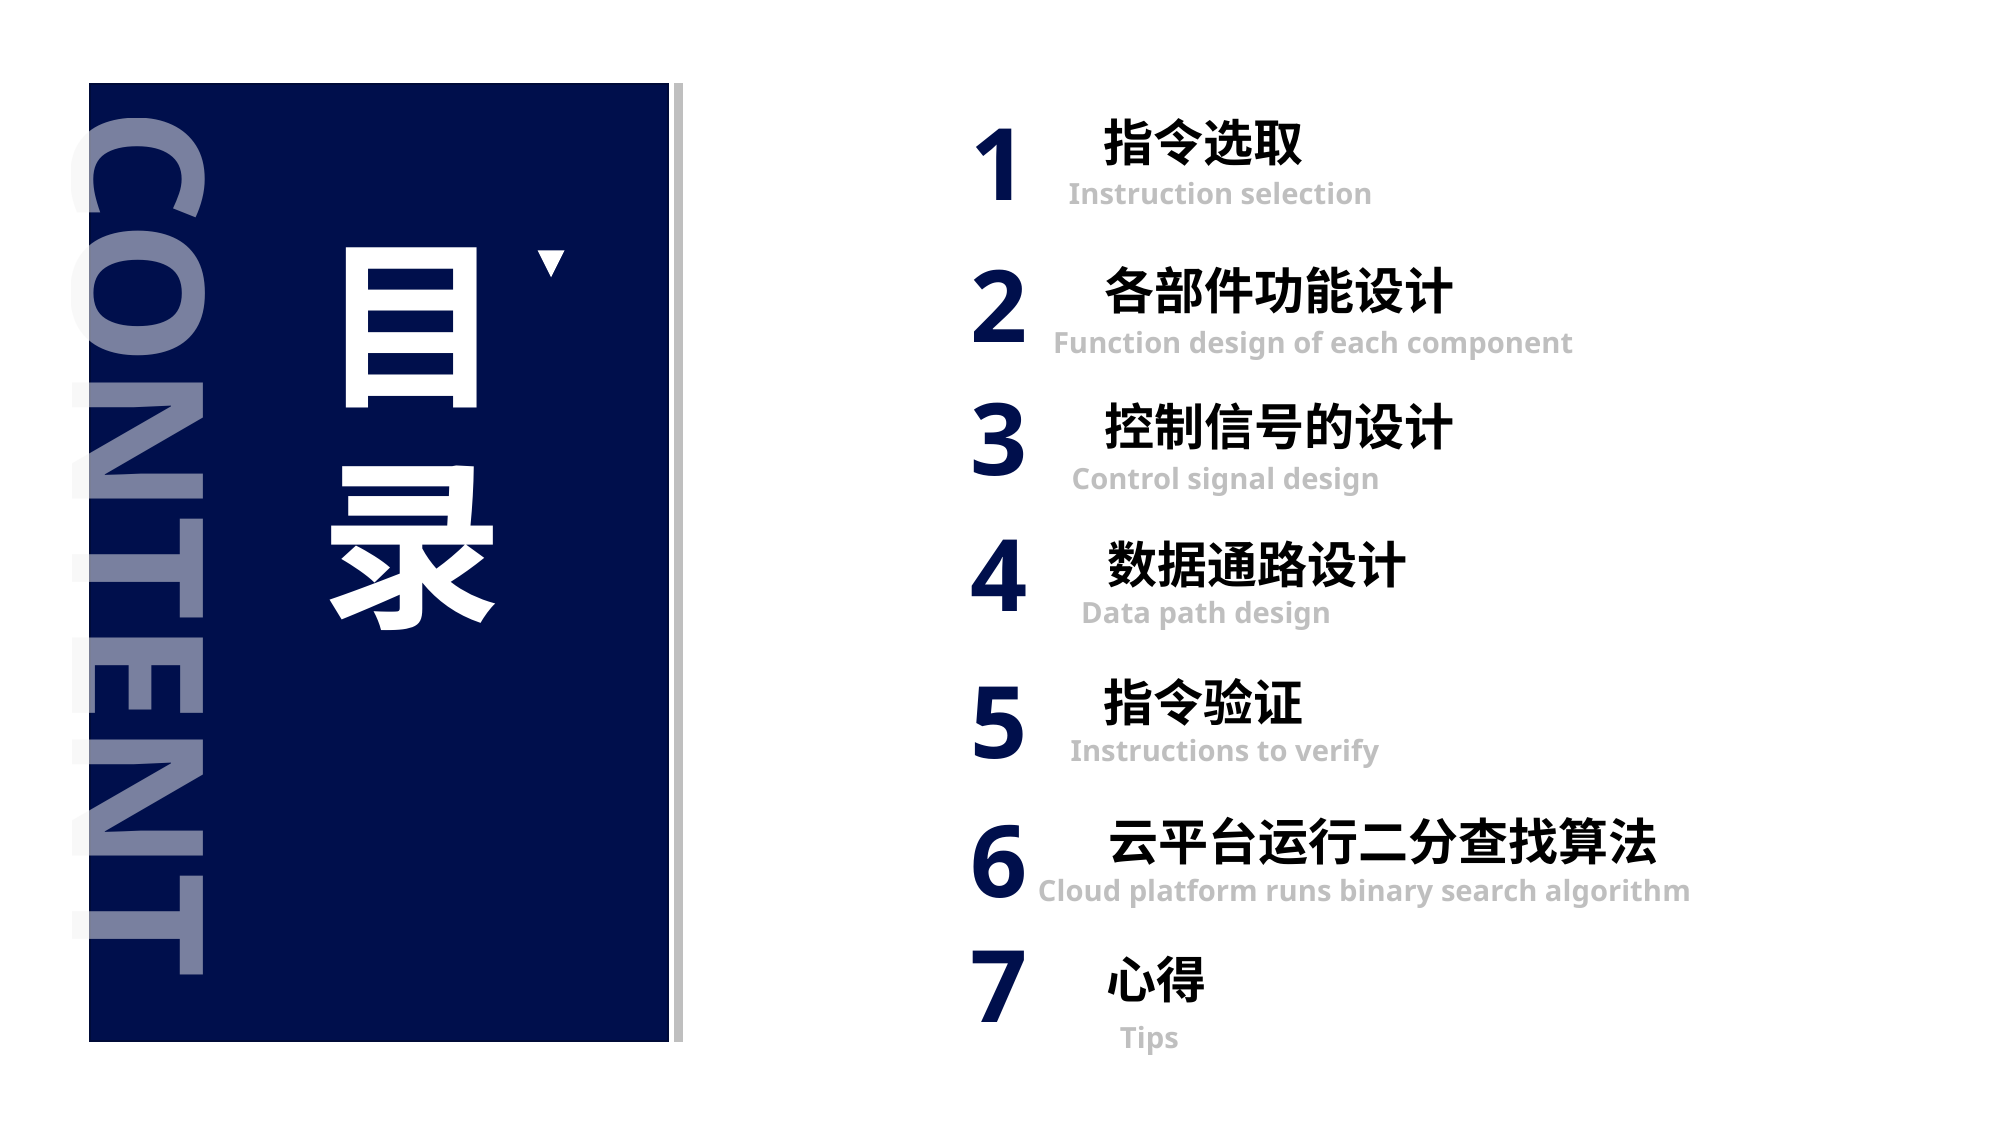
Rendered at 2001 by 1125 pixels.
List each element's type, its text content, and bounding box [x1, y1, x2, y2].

text_box CONTENT [11, 92, 264, 1088]
text_box 4 [955, 504, 1043, 639]
text_box [89, 83, 669, 1042]
text_box 心得 [1091, 940, 1222, 1016]
text_box Instructions to verify [1055, 725, 1395, 776]
text_box 云平台运行二分查找算法 [1093, 803, 1674, 865]
text_box Data path design [1066, 587, 1347, 637]
text_box 7 [955, 915, 1043, 1051]
text_box [674, 83, 683, 1042]
text_box 各部件功能设计 [1089, 252, 1470, 316]
text_box 5 [955, 650, 1043, 786]
text_box 1 [955, 92, 1043, 228]
text_box 2 [955, 234, 1043, 368]
text_box 3 [955, 368, 1043, 503]
text_box Control signal design [1056, 452, 1395, 503]
text_box 指令选取 [1088, 104, 1319, 168]
text_box Tips [1105, 1012, 1194, 1062]
text_box 目录 [305, 202, 492, 658]
text_box Function design of each component [1038, 316, 1589, 367]
text_box [537, 250, 565, 278]
text_box Instruction selection [1054, 168, 1388, 218]
text_box 数据通路设计 [1092, 525, 1423, 601]
text_box 指令验证 [1088, 663, 1319, 725]
text_box 控制信号的设计 [1089, 388, 1470, 463]
text_box Cloud platform runs binary search algorithm [1023, 865, 1707, 915]
text_box 6 [955, 789, 1043, 915]
